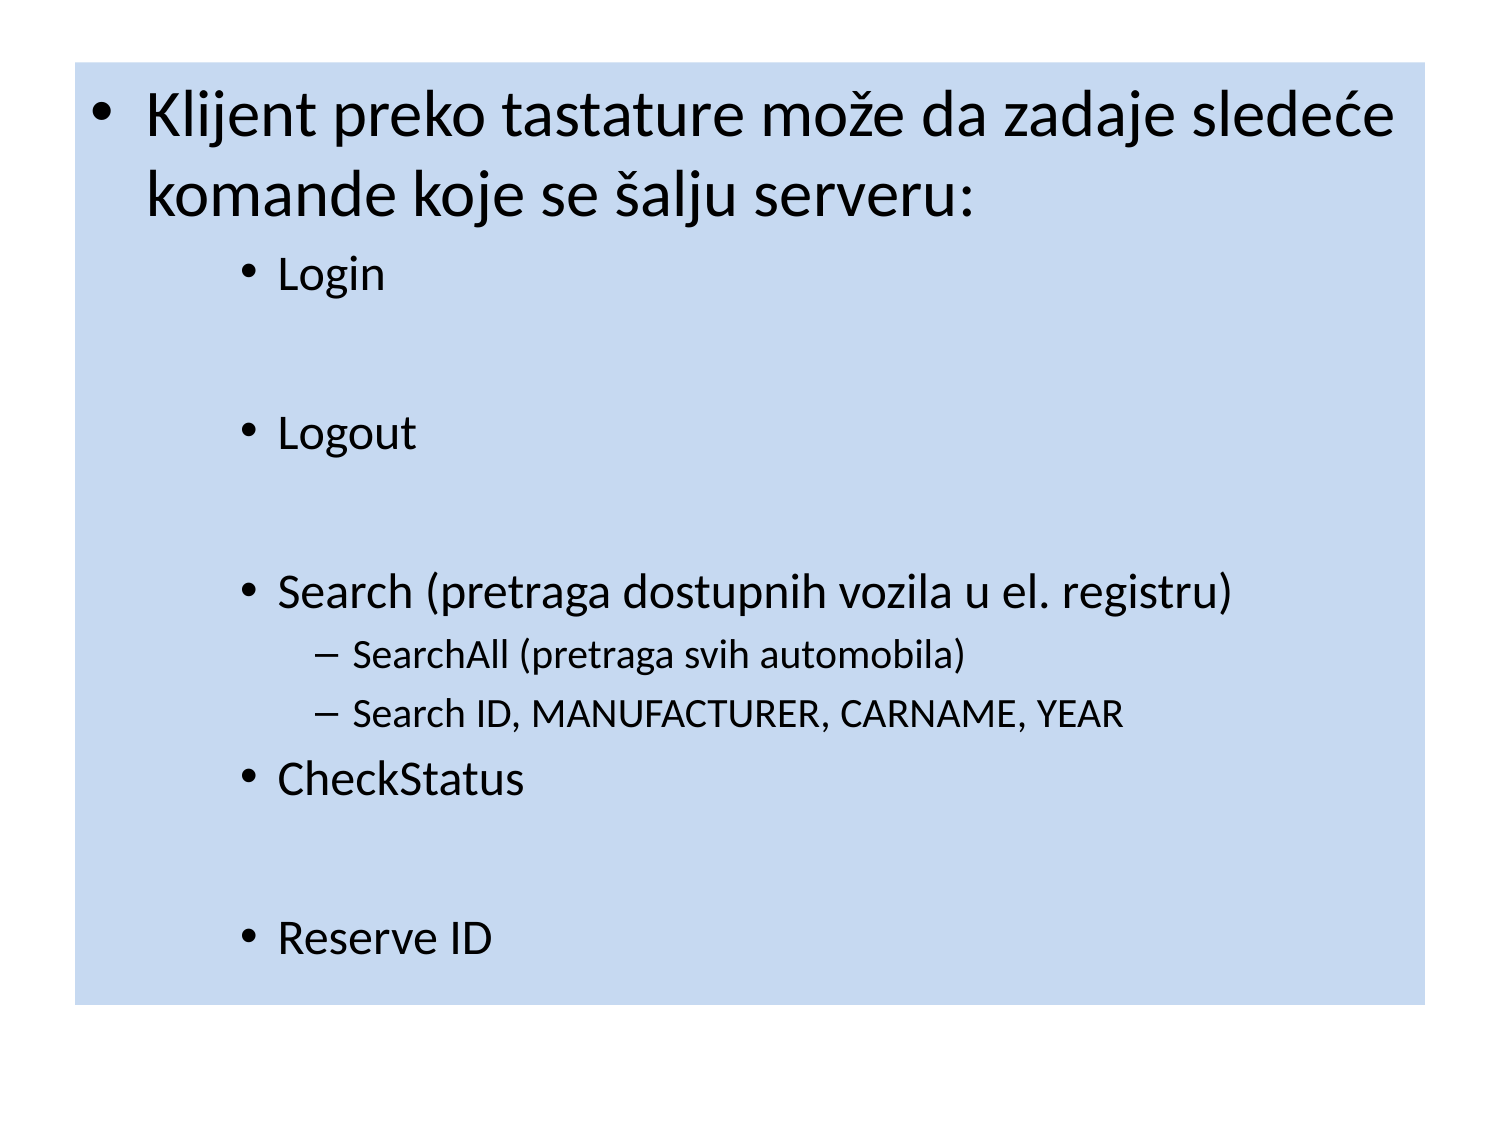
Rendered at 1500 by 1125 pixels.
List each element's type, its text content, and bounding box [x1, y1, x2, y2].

list Klijent preko tastature može da zadaje sledeće komande koje se šalju serveru: Login Logout Search (pretraga dostupnih vozila u el. registru) SearchAll (pretraga svih automobila) Search ID, MANUFACTURER, CARNAME, YEAR CheckStatus Reserve ID [75, 62, 1425, 1005]
